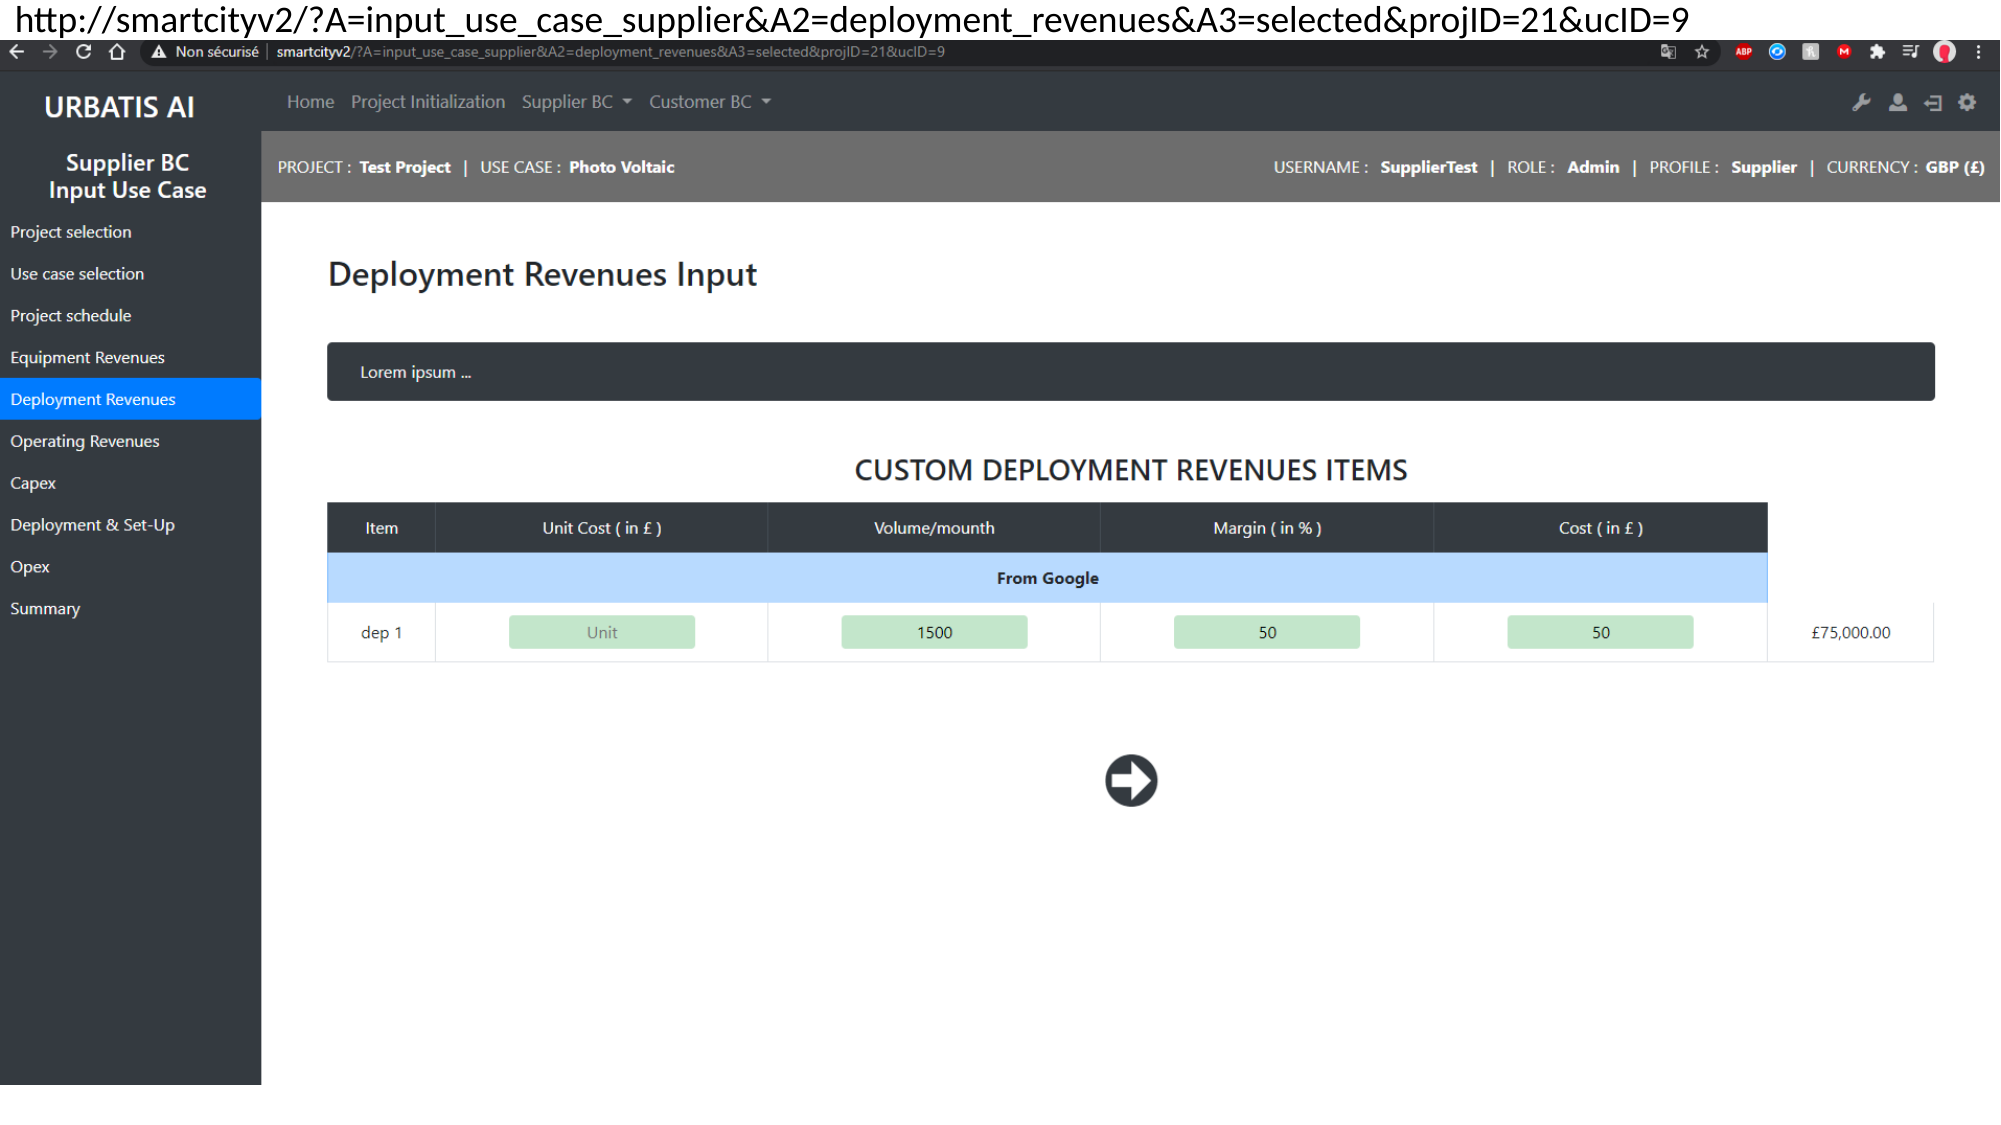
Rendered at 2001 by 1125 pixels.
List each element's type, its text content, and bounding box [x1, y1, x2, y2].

picture [0, 40, 2000, 1085]
text_box http://smartcityv2/?A=input_use_case_supplier&A2=deployment_revenues&A3=selected&projID=21&ucID=9 [0, 0, 1842, 40]
